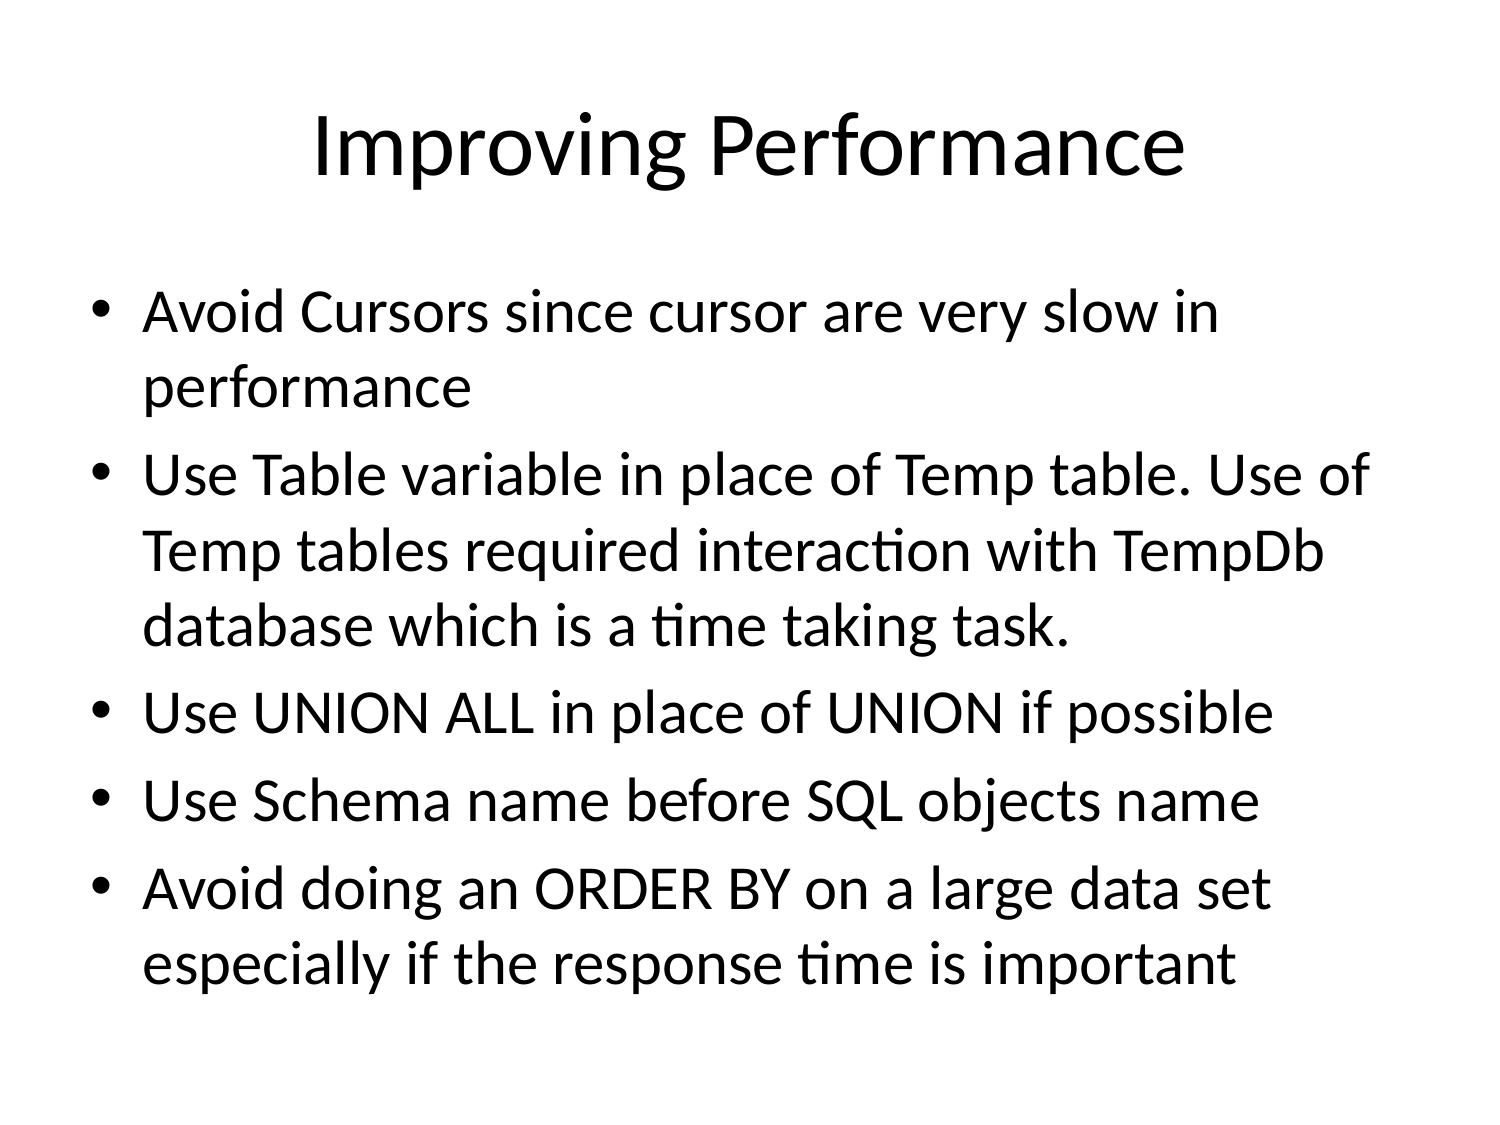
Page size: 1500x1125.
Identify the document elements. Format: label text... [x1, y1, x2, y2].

list Avoid Cursors since cursor are very slow in performance Use Table variable in place of Temp table. Use of Temp tables required interaction with TempDb database which is a time taking task. Use UNION ALL in place of UNION if possible Use Schema name before SQL objects name Avoid doing an ORDER BY on a large data set especially if the response time is important [75, 262, 1425, 1005]
title Improving Performance [75, 45, 1425, 233]
